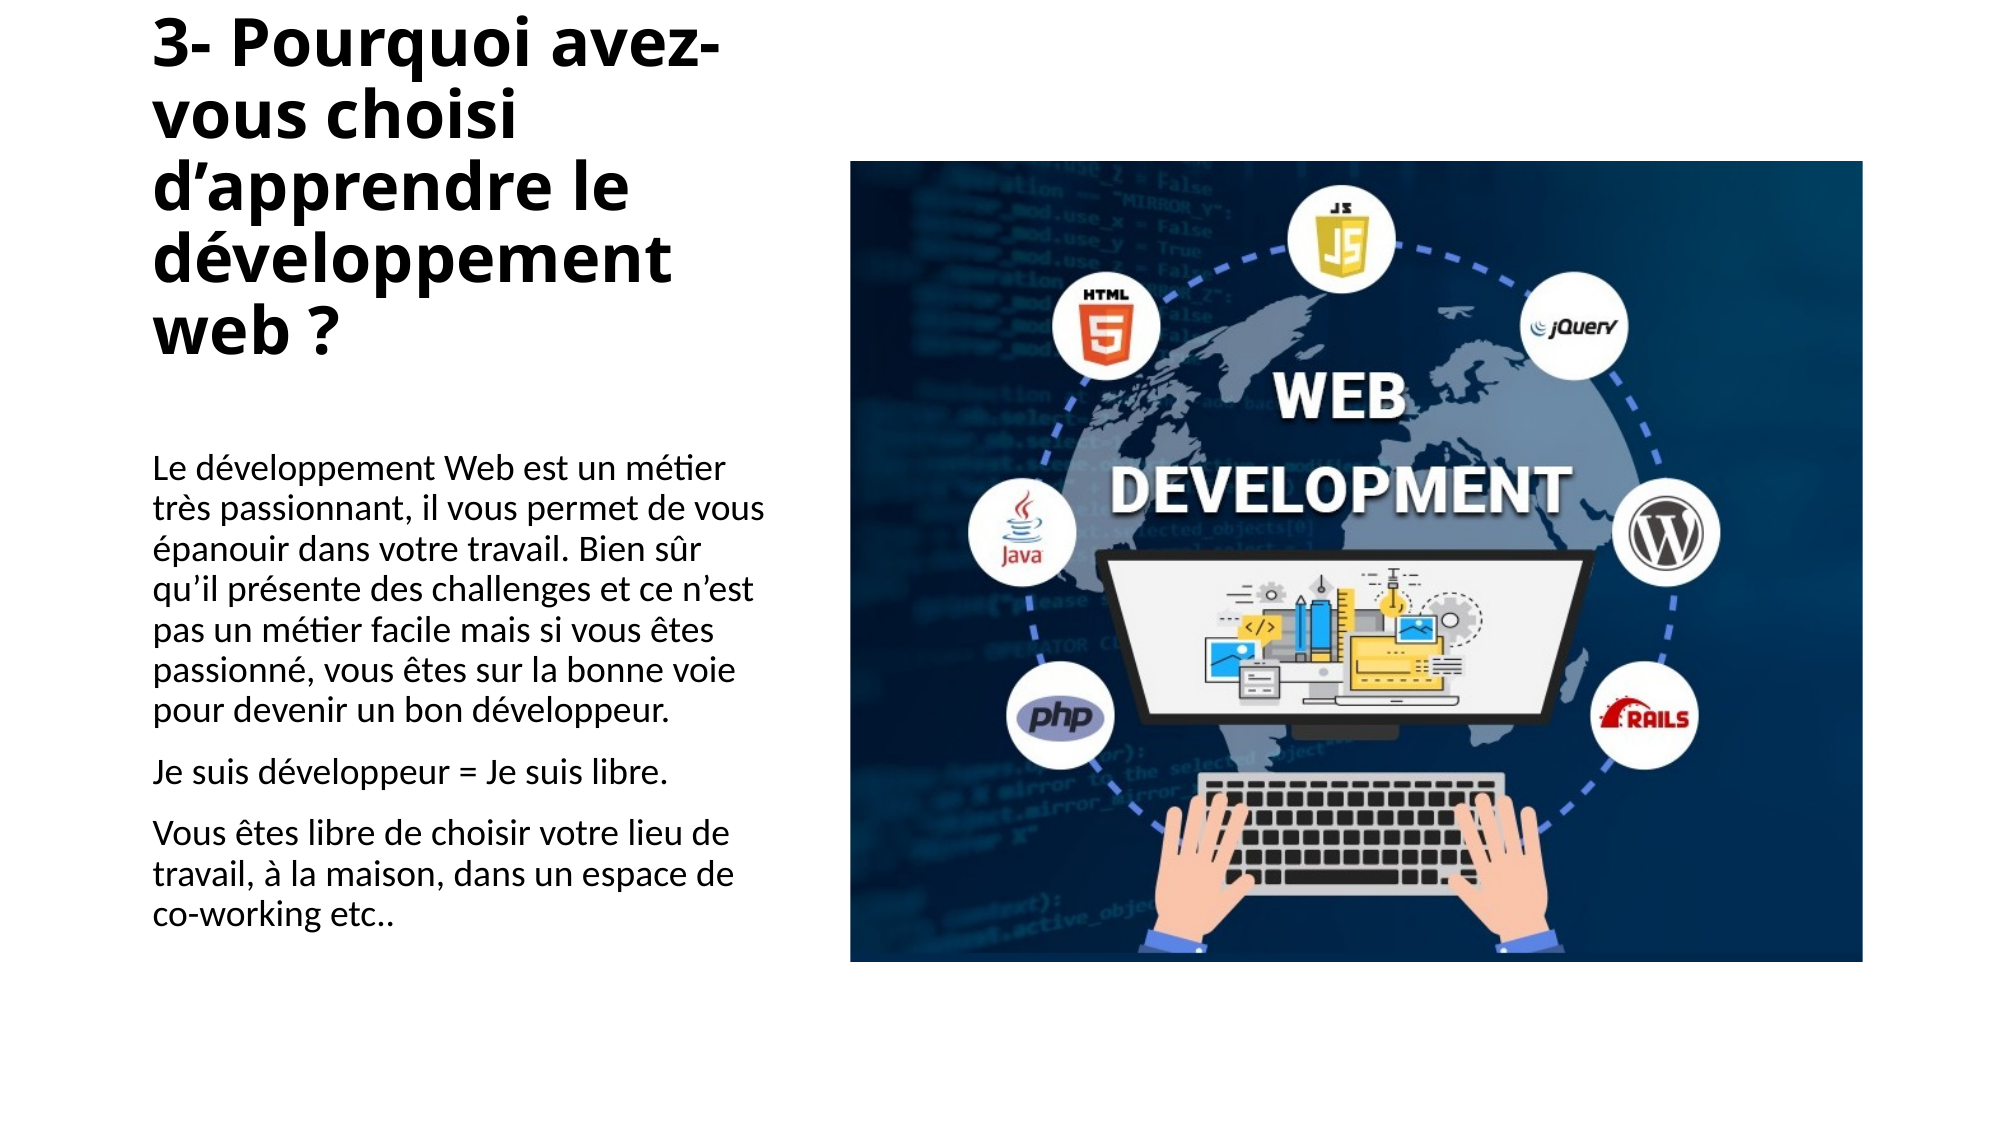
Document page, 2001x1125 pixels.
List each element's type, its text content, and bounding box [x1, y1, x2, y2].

title 3- Pourquoi avez-vous choisi d’apprendre le développement web ? [137, 113, 783, 377]
list Le développement Web est un métier très passionnant, il vous permet de vous épanouir dans votre travail. Bien sûr qu’il présente des challenges et ce n’est pas un métier facile mais si vous êtes passionné, vous êtes sur la bonne voie pour devenir un bon développeur. Je suis développeur = Je suis libre. Vous êtes libre de choisir votre lieu de travail, à la maison, dans un espace de co-working etc.. [137, 440, 783, 1066]
picture [850, 161, 1863, 962]
